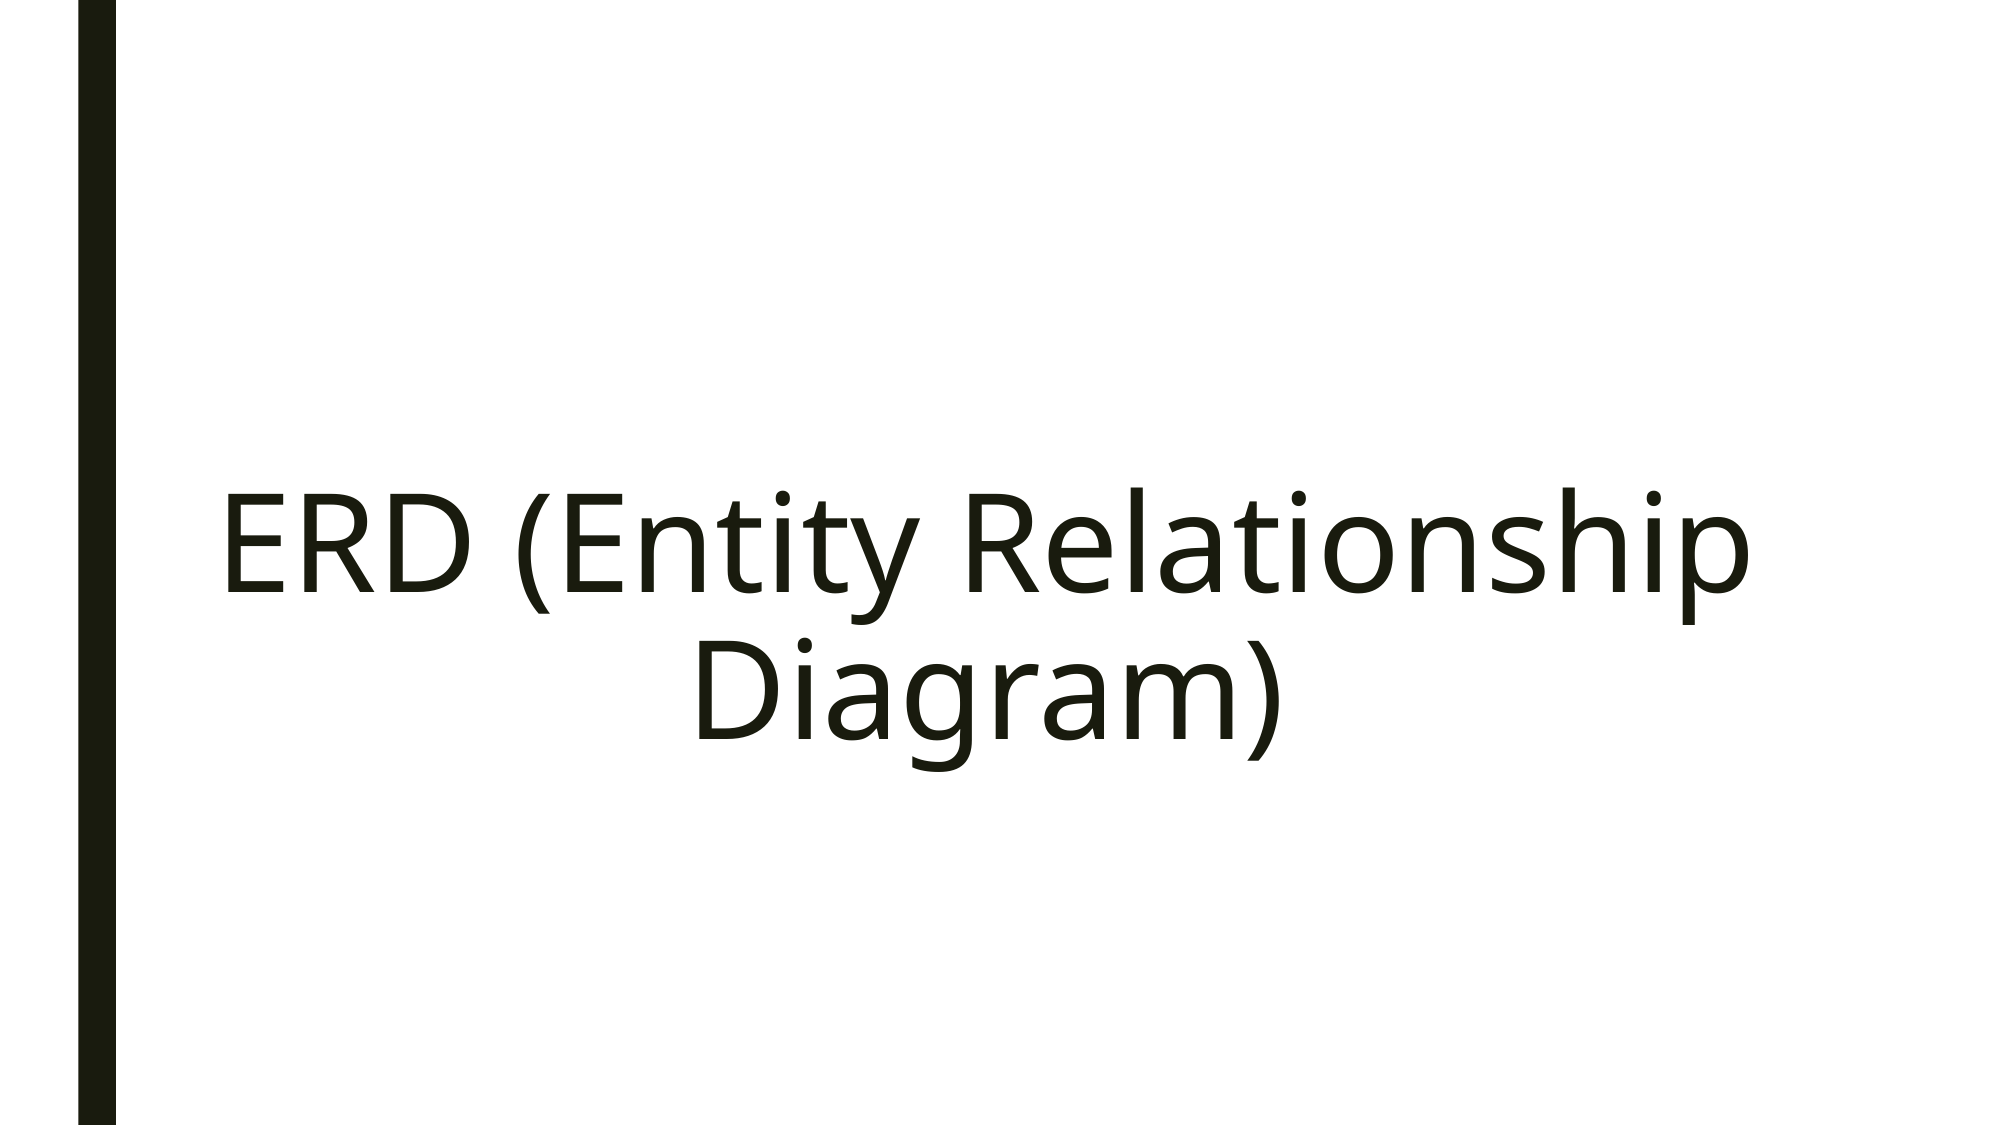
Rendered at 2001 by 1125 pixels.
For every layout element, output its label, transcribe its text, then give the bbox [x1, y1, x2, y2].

title ERD (Entity Relationship Diagram) [198, 467, 1774, 712]
